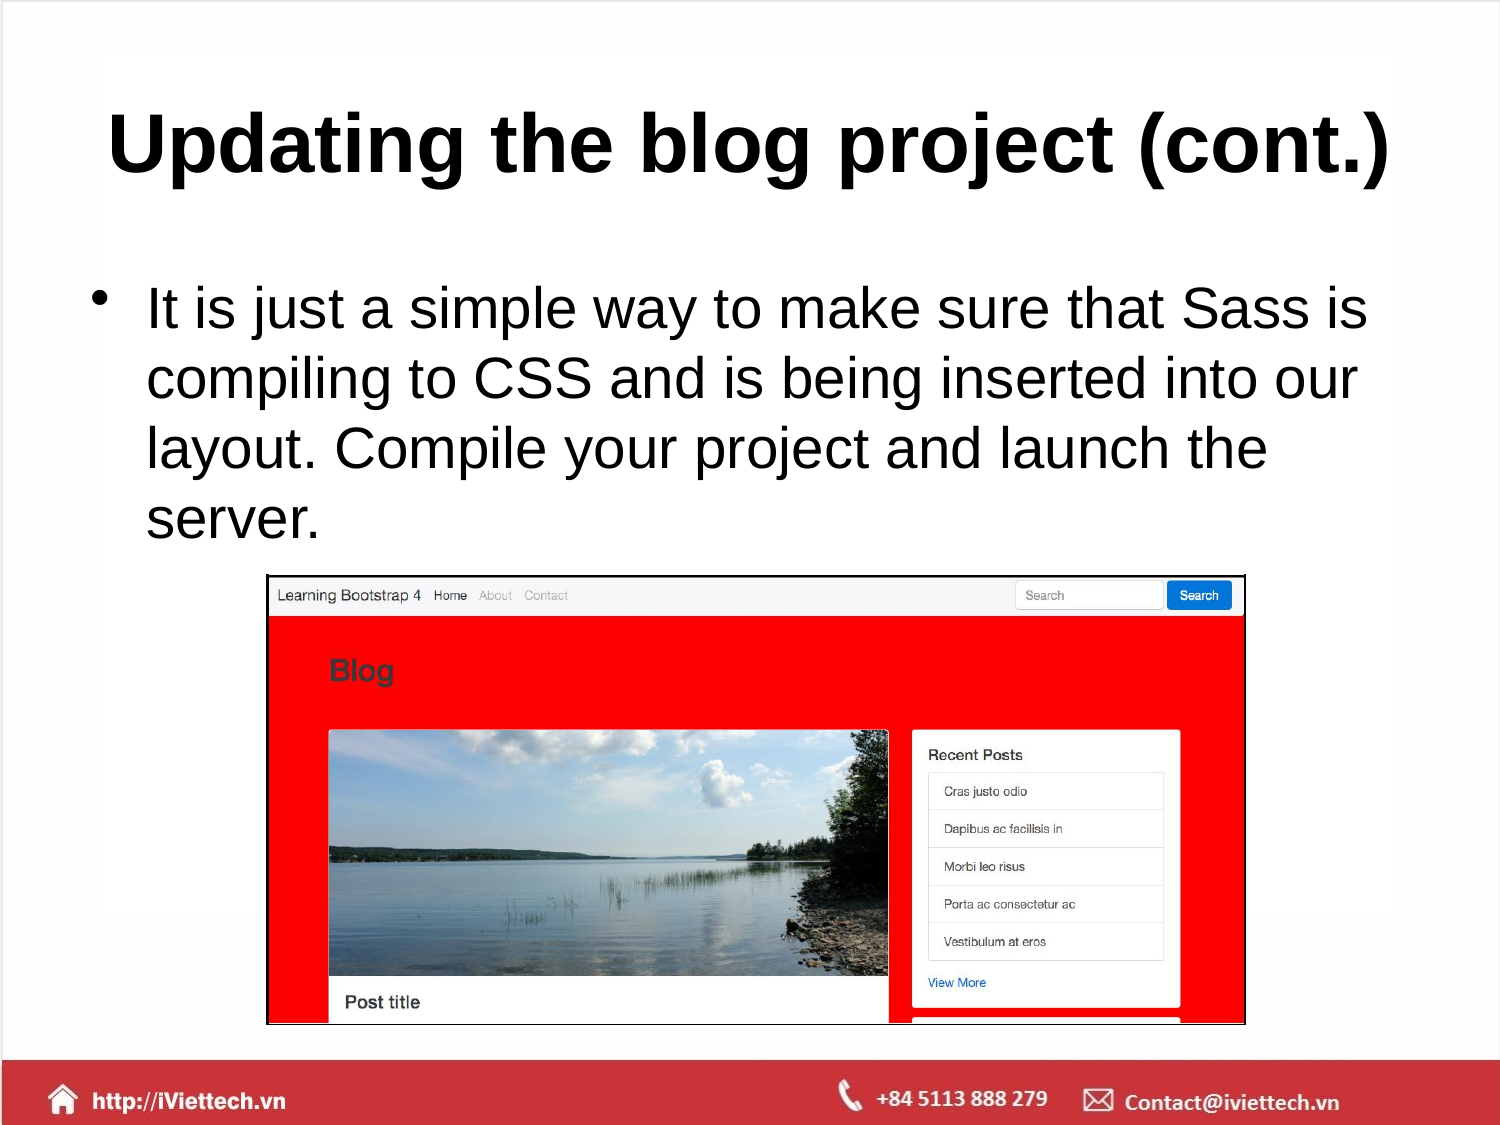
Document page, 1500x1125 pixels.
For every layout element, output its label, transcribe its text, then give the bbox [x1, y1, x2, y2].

picture [0, 0, 1500, 1125]
list It is just a simple way to make sure that Sass is compiling to CSS and is being inserted into our layout. Compile your project and launch the server. [74, 262, 1426, 1006]
title Updating the blog project (cont.) [74, 44, 1426, 233]
